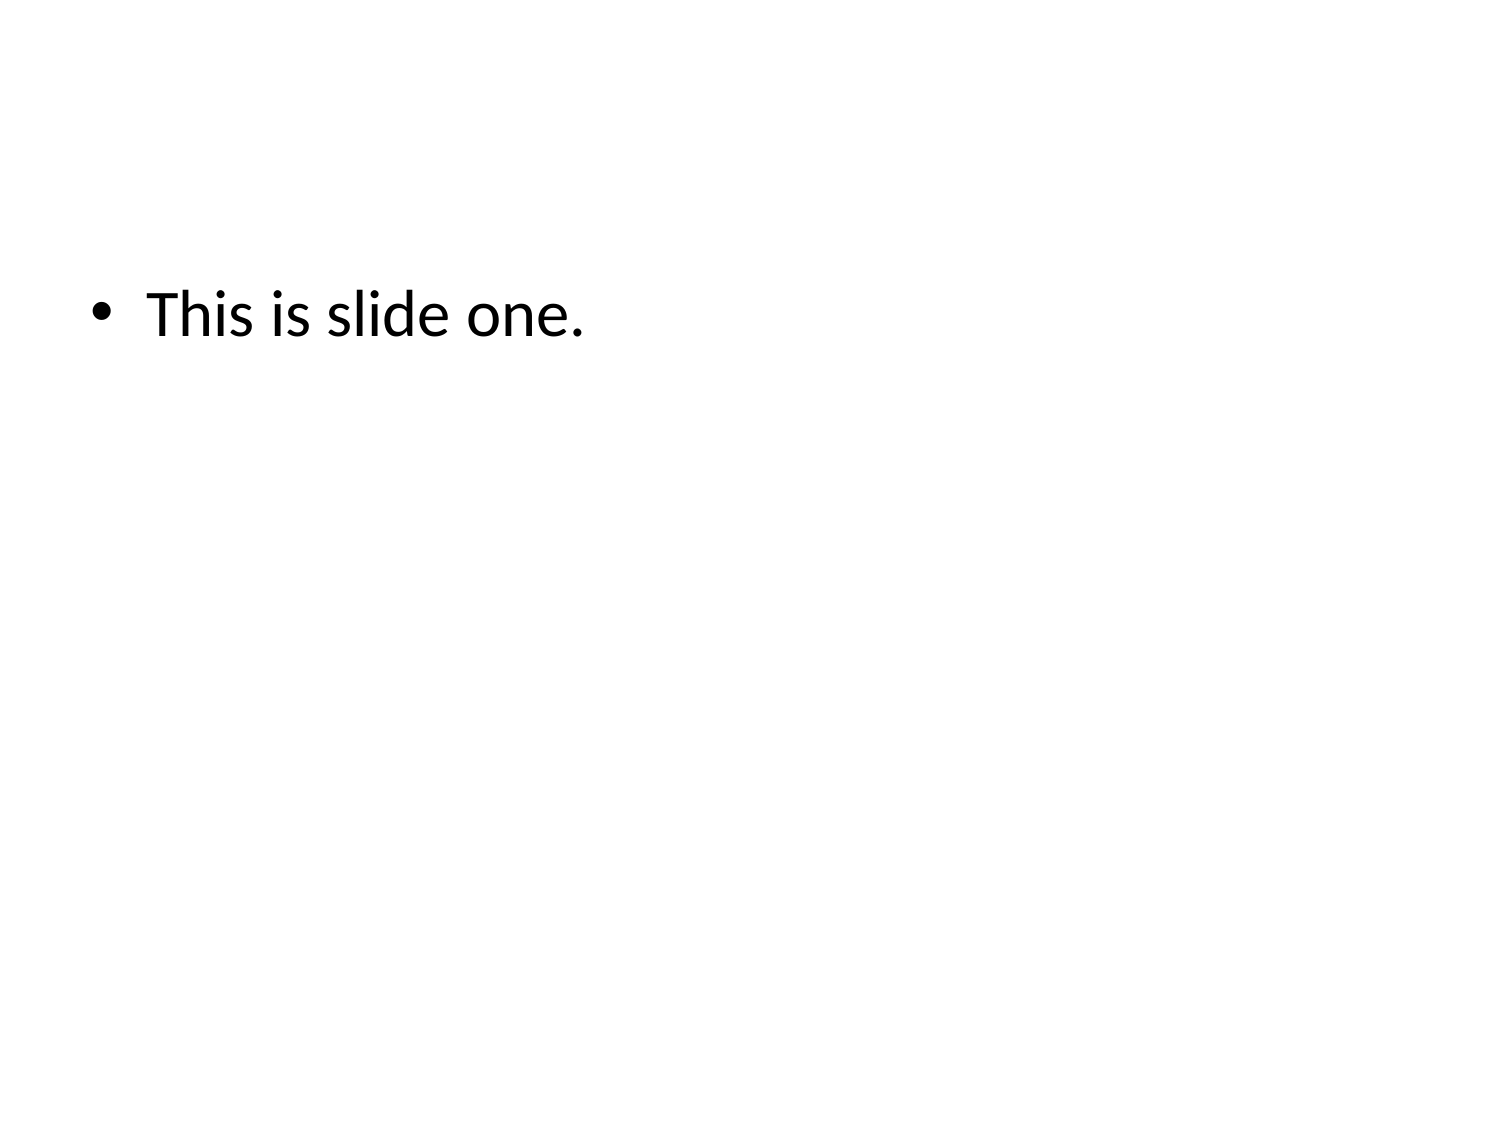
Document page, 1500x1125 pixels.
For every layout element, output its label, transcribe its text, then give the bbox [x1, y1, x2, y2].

list This is slide one. [75, 262, 1425, 1005]
